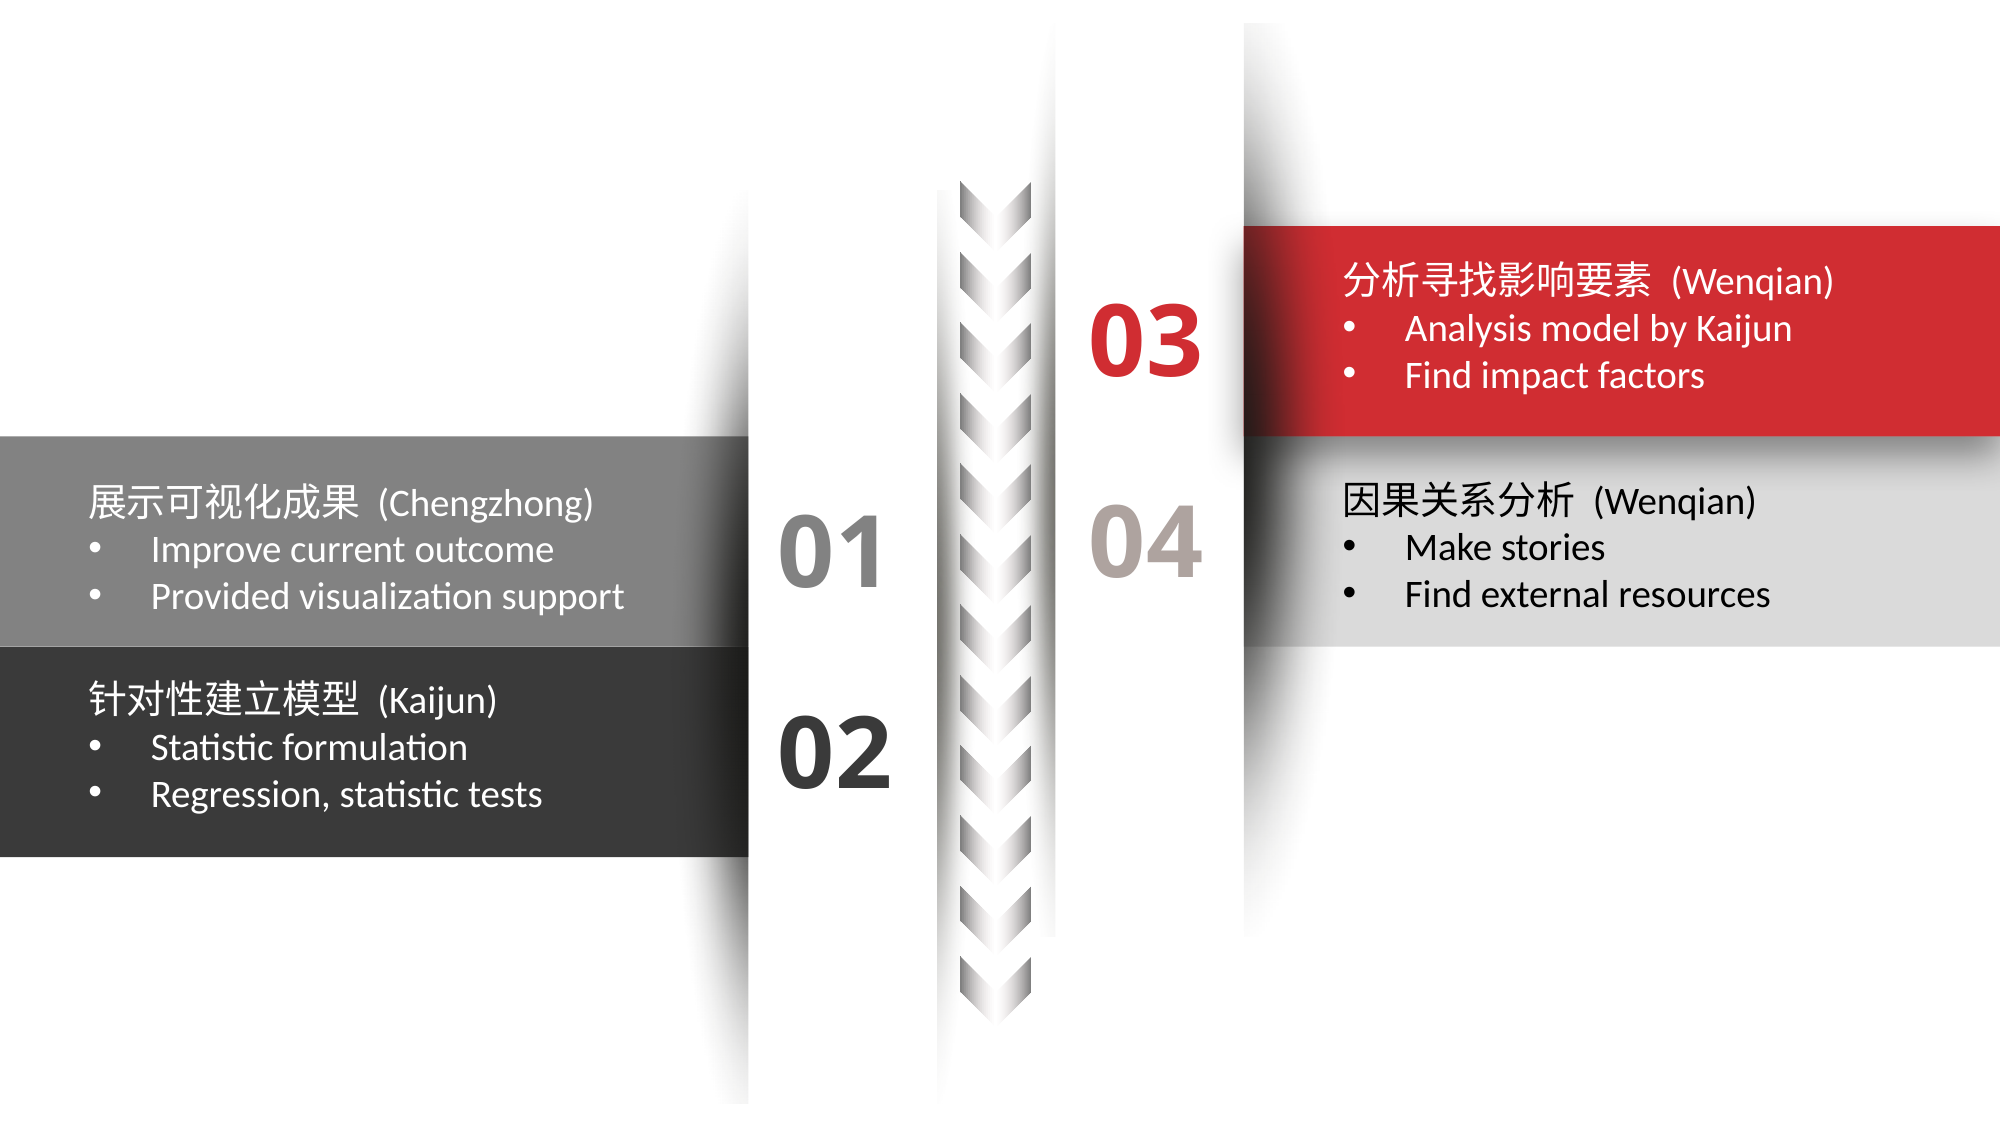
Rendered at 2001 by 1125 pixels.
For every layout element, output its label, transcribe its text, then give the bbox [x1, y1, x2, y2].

text_box 分析寻找影响要素 (Wenqian) Analysis model by Kaijun Find impact factors [1327, 248, 1930, 404]
text_box [959, 320, 1032, 395]
text_box 02 [763, 687, 908, 816]
text_box [0, 435, 669, 648]
text_box [959, 812, 1032, 887]
text_box 针对性建立模型 (Kaijun) Statistic formulation Regression, statistic tests [73, 667, 675, 823]
text_box 展示可视化成果 (Chengzhong) Improve current outcome Provided visualization support [73, 469, 675, 625]
text_box [959, 687, 1032, 759]
text_box [1347, 476, 2000, 648]
text_box [959, 742, 1032, 817]
text_box 03 [1074, 268, 1219, 404]
text_box [959, 390, 1032, 428]
text_box [959, 179, 1032, 254]
text_box [0, 648, 669, 858]
text_box [959, 249, 1032, 324]
text_box 04 [1074, 532, 1219, 605]
picture [252, 23, 1752, 1104]
text_box [959, 953, 1032, 1028]
text_box 因果关系分析 (Wenqian) Make stories Find external resources [1327, 468, 1930, 623]
text_box [959, 532, 1032, 606]
text_box 01 [763, 500, 908, 607]
text_box [1347, 225, 2000, 437]
text_box [959, 883, 1032, 958]
